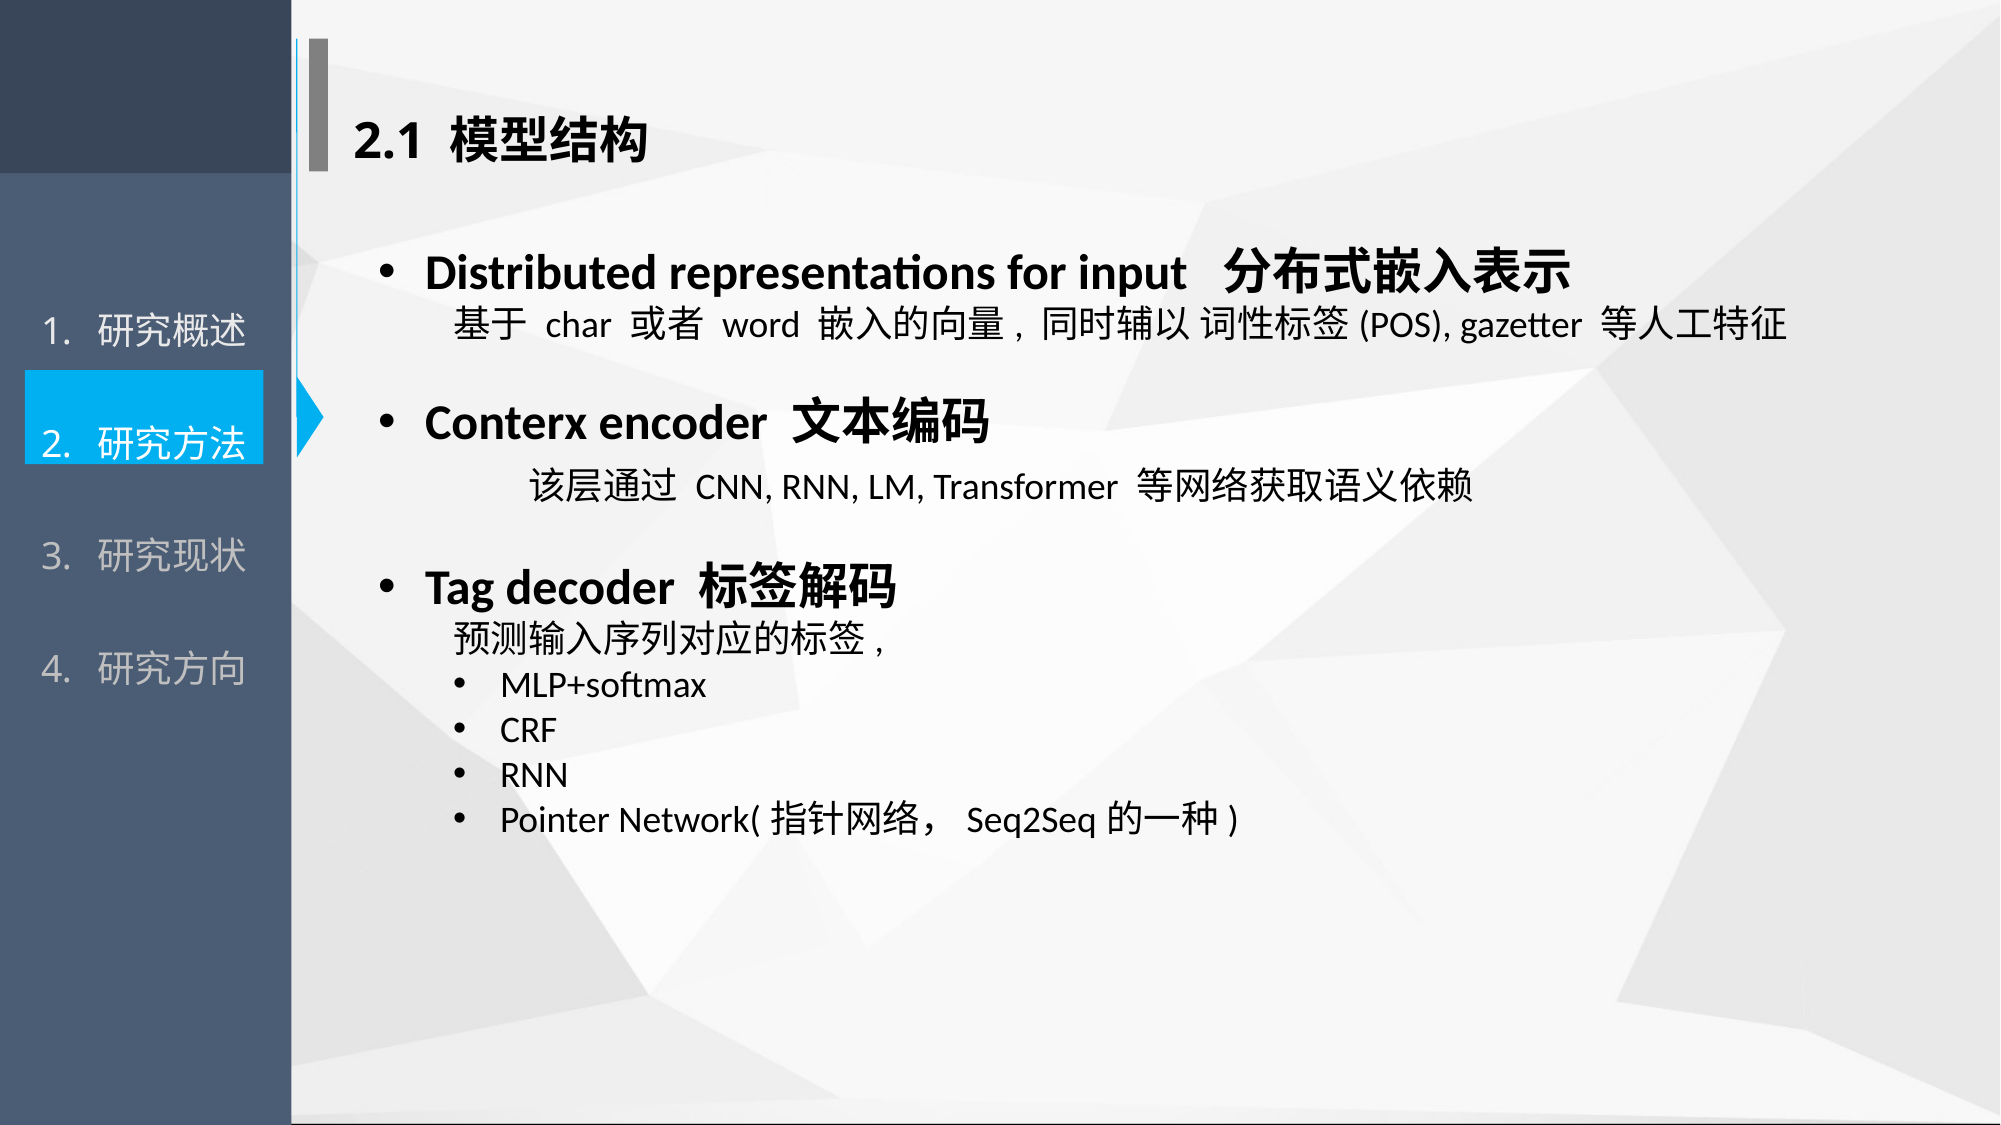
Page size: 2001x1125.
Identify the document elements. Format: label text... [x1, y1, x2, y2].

text_box 研究概述 研究方法 研究现状 研究方向 [26, 232, 263, 370]
text_box Distributed representations for input 分布式嵌入表示 基于 char 或者 word 嵌入的向量, 同时辅以 词性标签(POS), gazetter 等人工特征 Conterx encoder 文本编码 该层通过 CNN, RNN, LM, Transformer 等网络获取语义依赖 Tag decoder 标签解码 预测输入序列对应的标签, MLP+softmax CRF RNN Pointer Network(指针网络，Seq2Seq的一种) [363, 232, 1975, 848]
text_box 2.1 模型结构 [338, 101, 665, 177]
text_box 研究概述 研究方法 研究现状 研究方向 [26, 465, 263, 698]
picture [292, 0, 2001, 1125]
text_box [308, 38, 329, 172]
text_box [24, 370, 324, 465]
